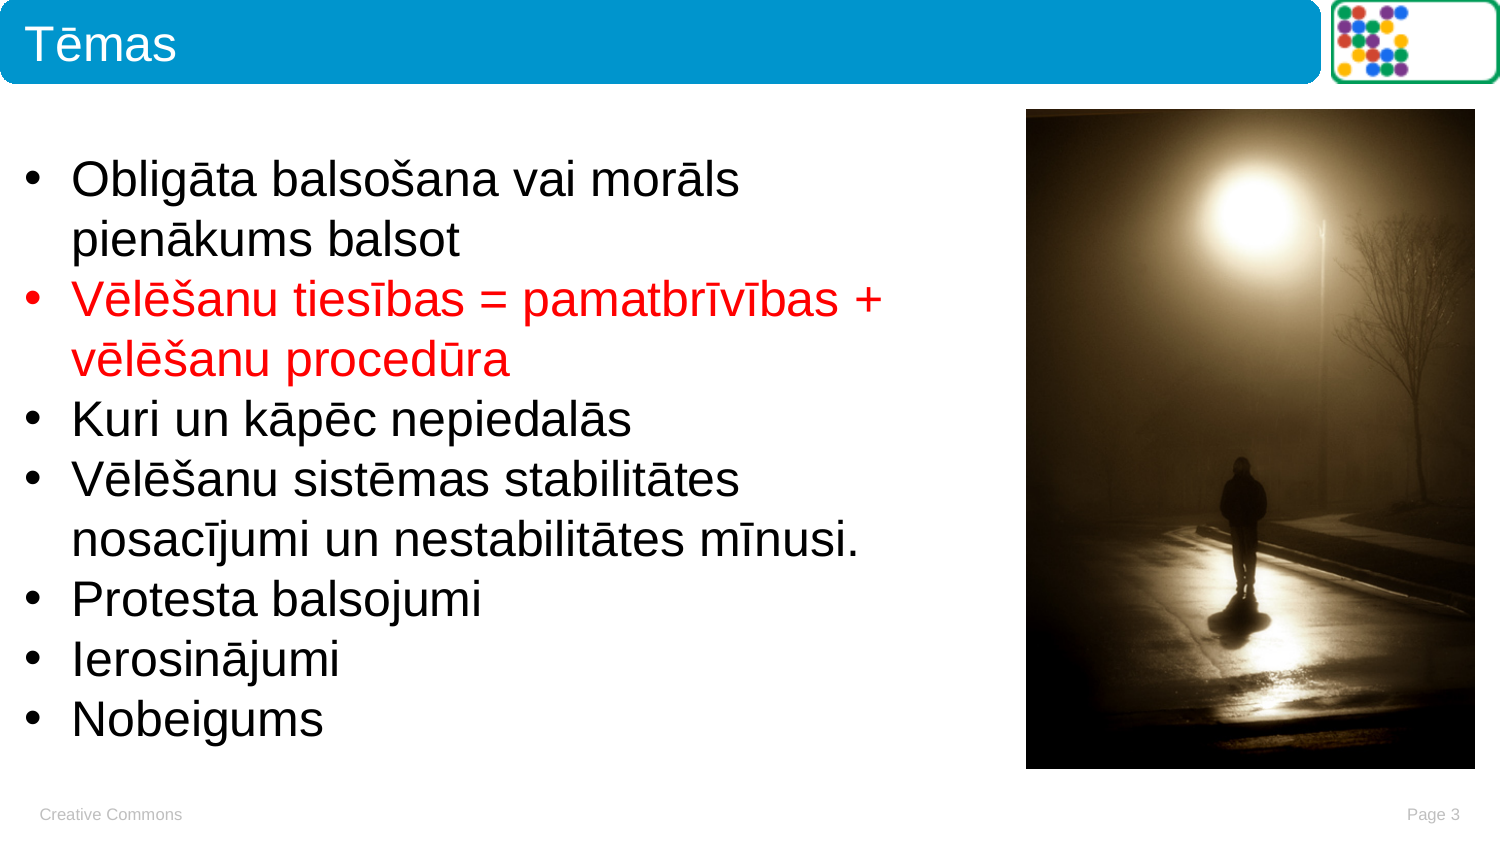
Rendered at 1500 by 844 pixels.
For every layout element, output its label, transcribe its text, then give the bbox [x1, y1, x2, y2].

list Obligāta balsošana vai morāls pienākums balsot Vēlēšanu tiesības = pamatbrīvības + vēlēšanu procedūra Kuri un kāpēc nepiedalās Vēlēšanu sistēmas stabilitātes nosacījumi un nestabilitātes mīnusi. Protesta balsojumi Ierosinājumi Nobeigums [24, 146, 975, 779]
picture [1026, 109, 1476, 769]
picture [0, 0, 6, 8]
picture [0, 75, 8, 84]
picture [1312, 0, 1500, 84]
title Tēmas [24, 0, 1263, 85]
